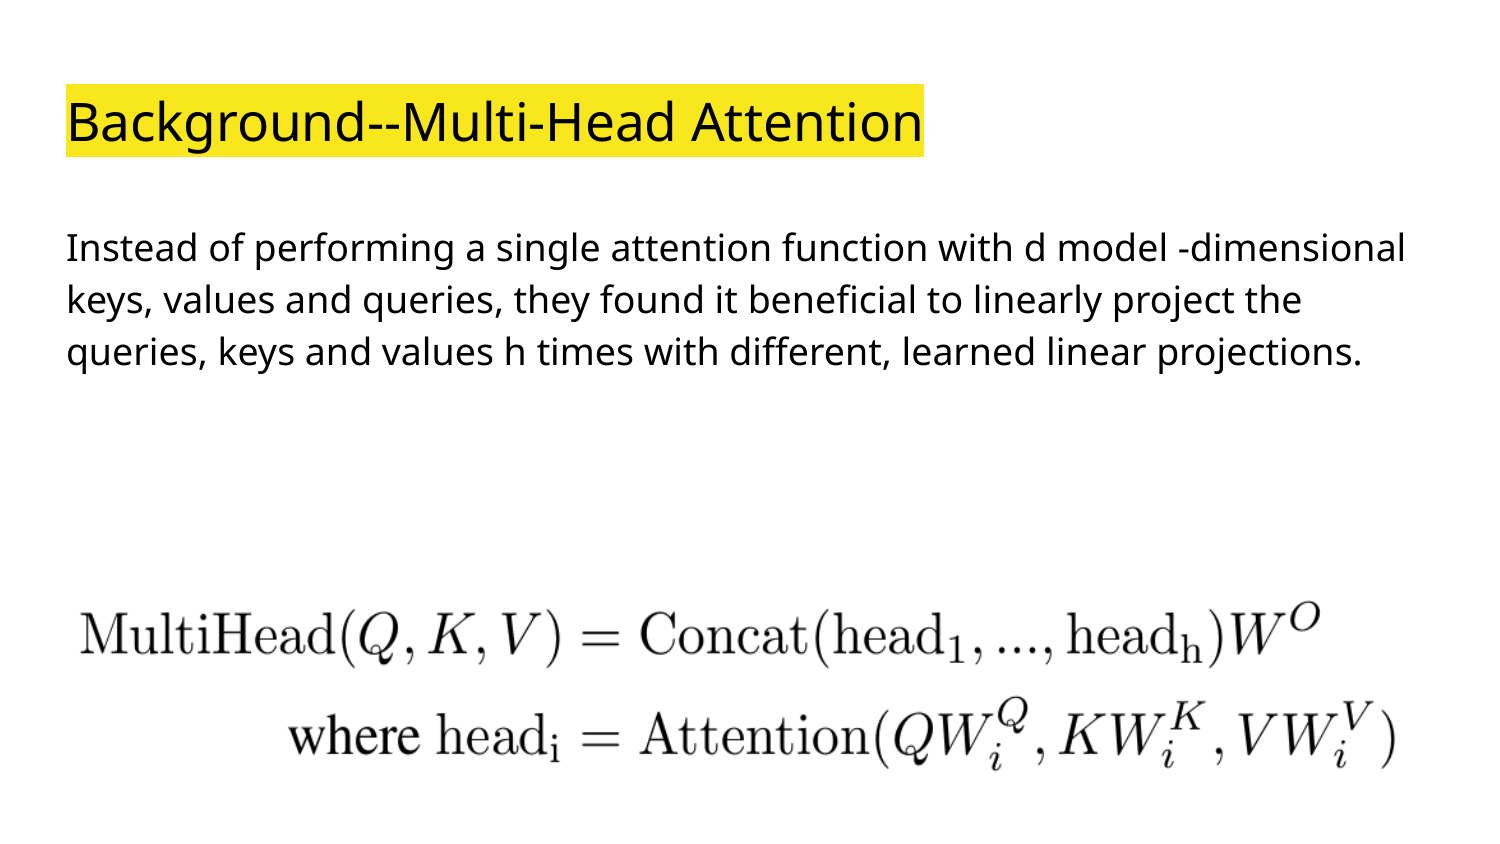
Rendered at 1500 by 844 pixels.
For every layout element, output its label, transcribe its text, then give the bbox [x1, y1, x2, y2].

title Background--Multi-Head Attention [51, 72, 1449, 167]
picture [24, 594, 1436, 799]
list Instead of performing a single attention function with d model -dimensional keys, values and queries, they found it beneficial to linearly project the queries, keys and values h times with different, learned linear projections. [51, 202, 1449, 750]
